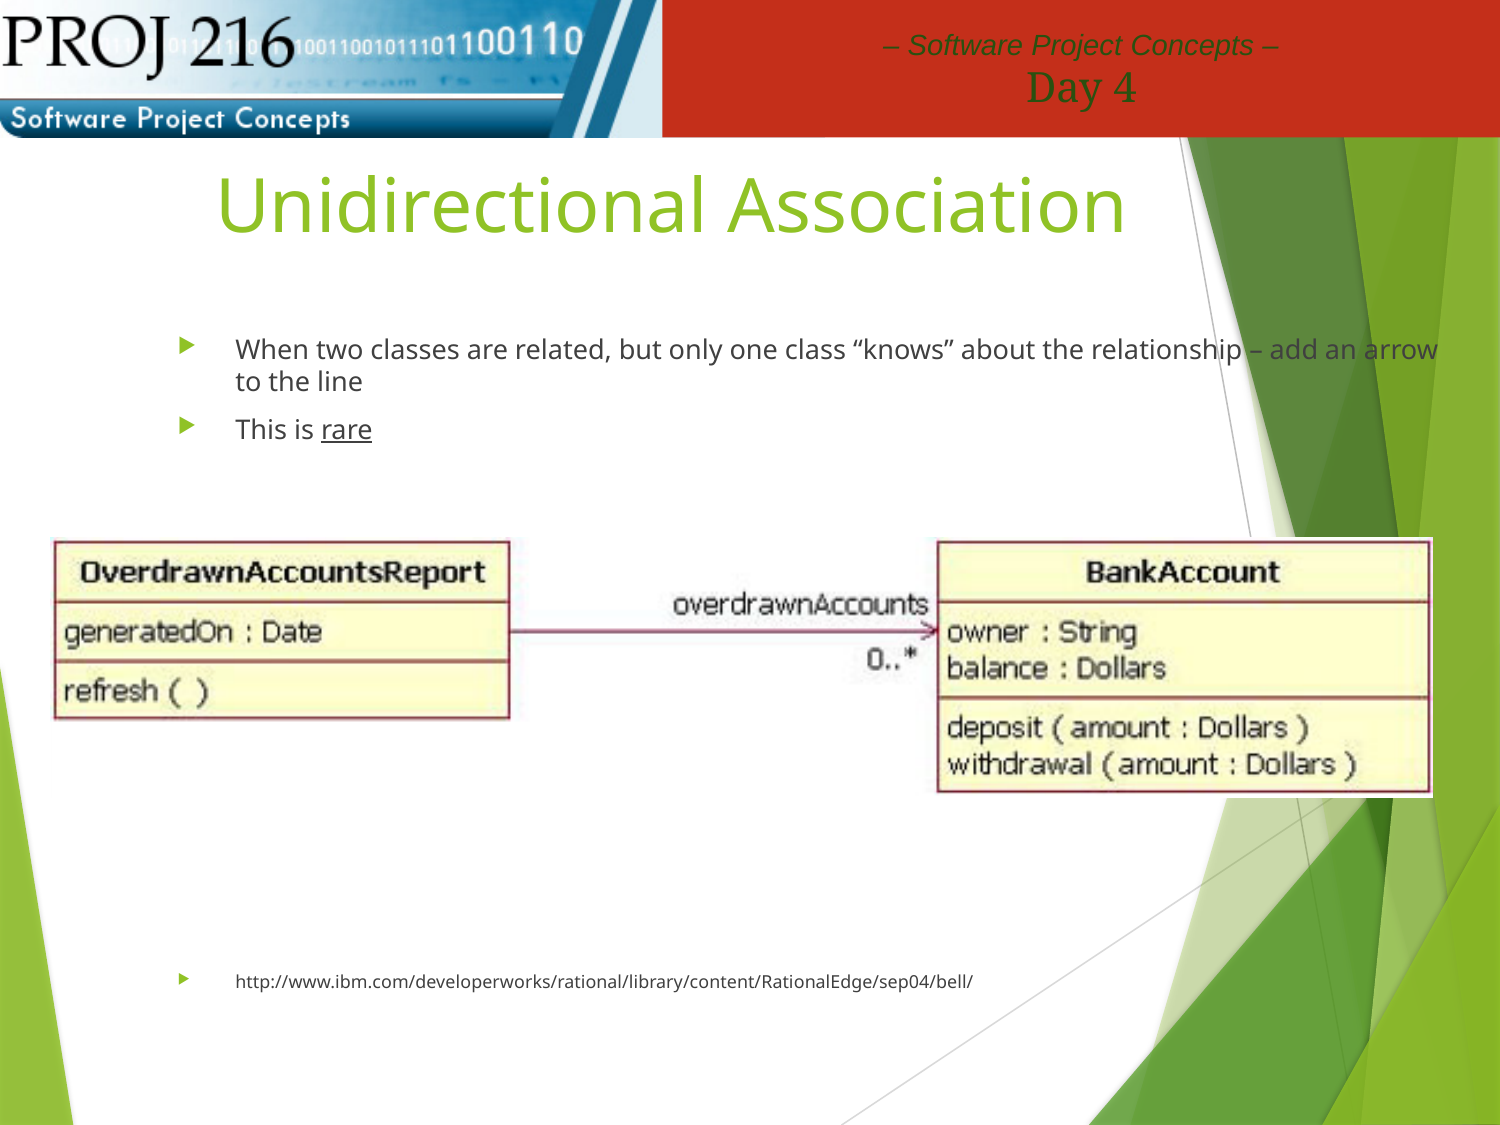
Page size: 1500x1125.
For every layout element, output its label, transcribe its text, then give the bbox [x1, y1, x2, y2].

picture [49, 536, 1434, 799]
picture [0, 0, 662, 138]
list When two classes are related, but only one class “knows” about the relationship – add an arrow to the line This is rare http://www.ibm.com/developerworks/rational/library/content/RationalEdge/sep04/bell/ [162, 324, 1463, 1000]
title Unidirectional Association [200, 149, 1338, 324]
